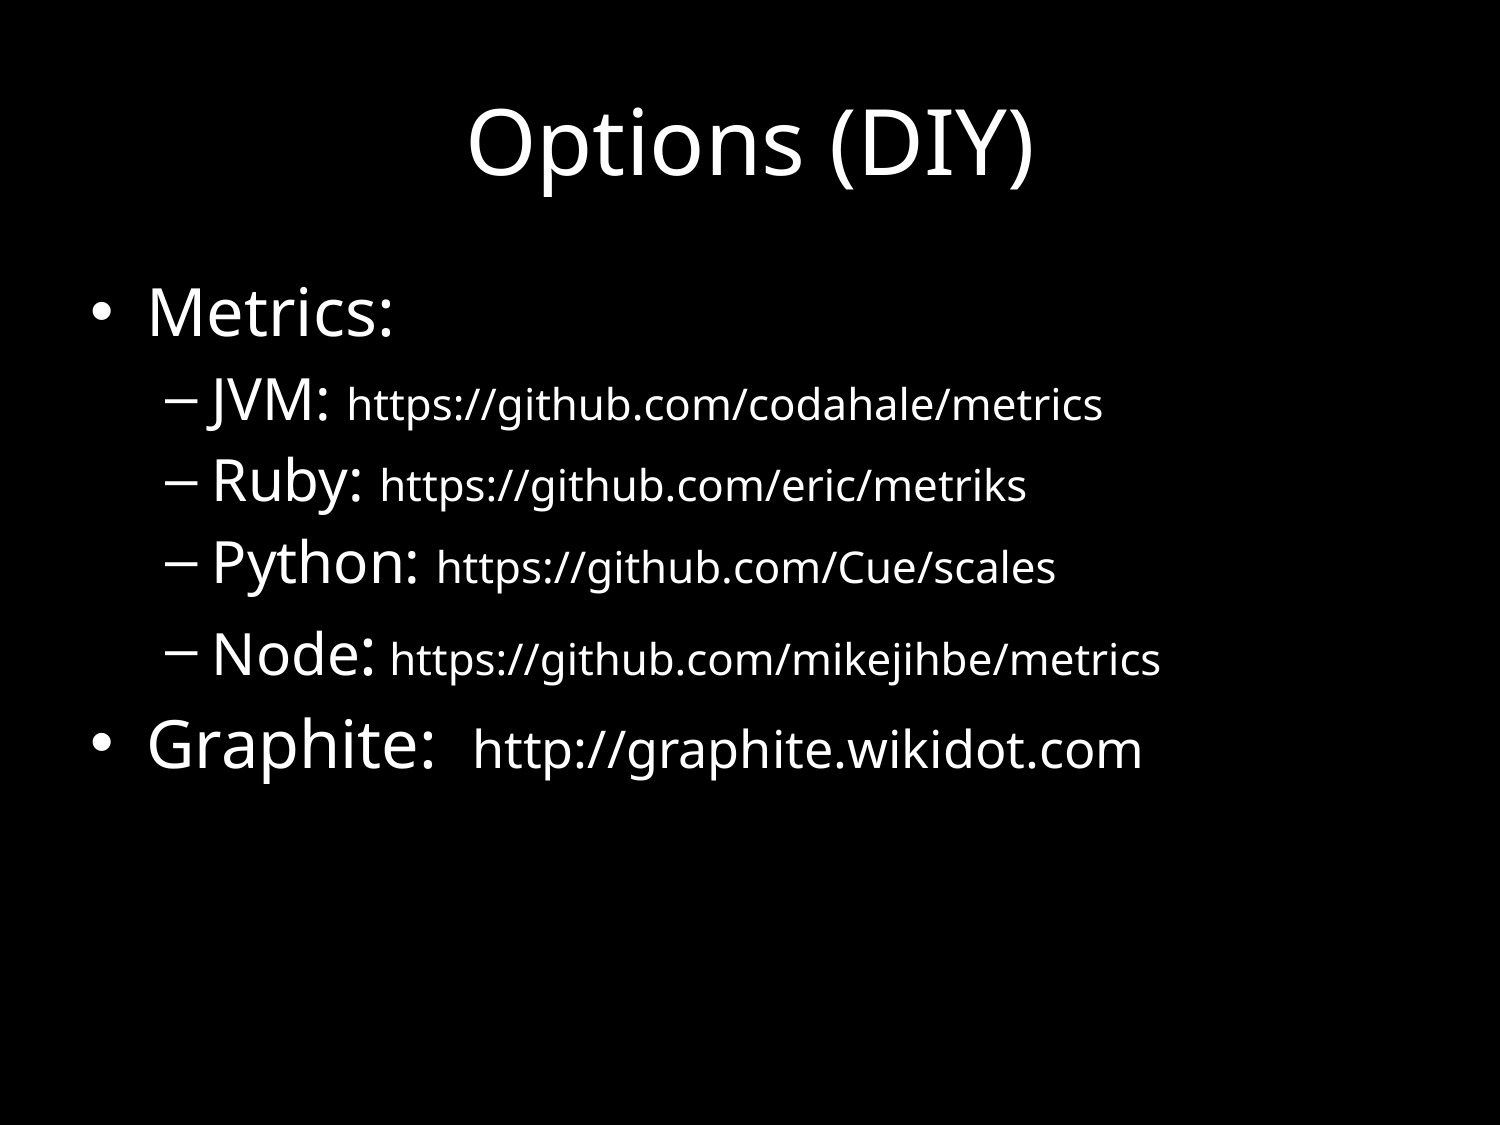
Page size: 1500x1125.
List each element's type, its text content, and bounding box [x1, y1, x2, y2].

title Options (DIY) [75, 45, 1425, 233]
list Metrics: JVM: https://github.com/codahale/metrics Ruby: https://github.com/eric/metriks Python: https://github.com/Cue/scales Node: https://github.com/mikejihbe/metrics Graphite: http://graphite.wikidot.com [75, 262, 1425, 1005]
